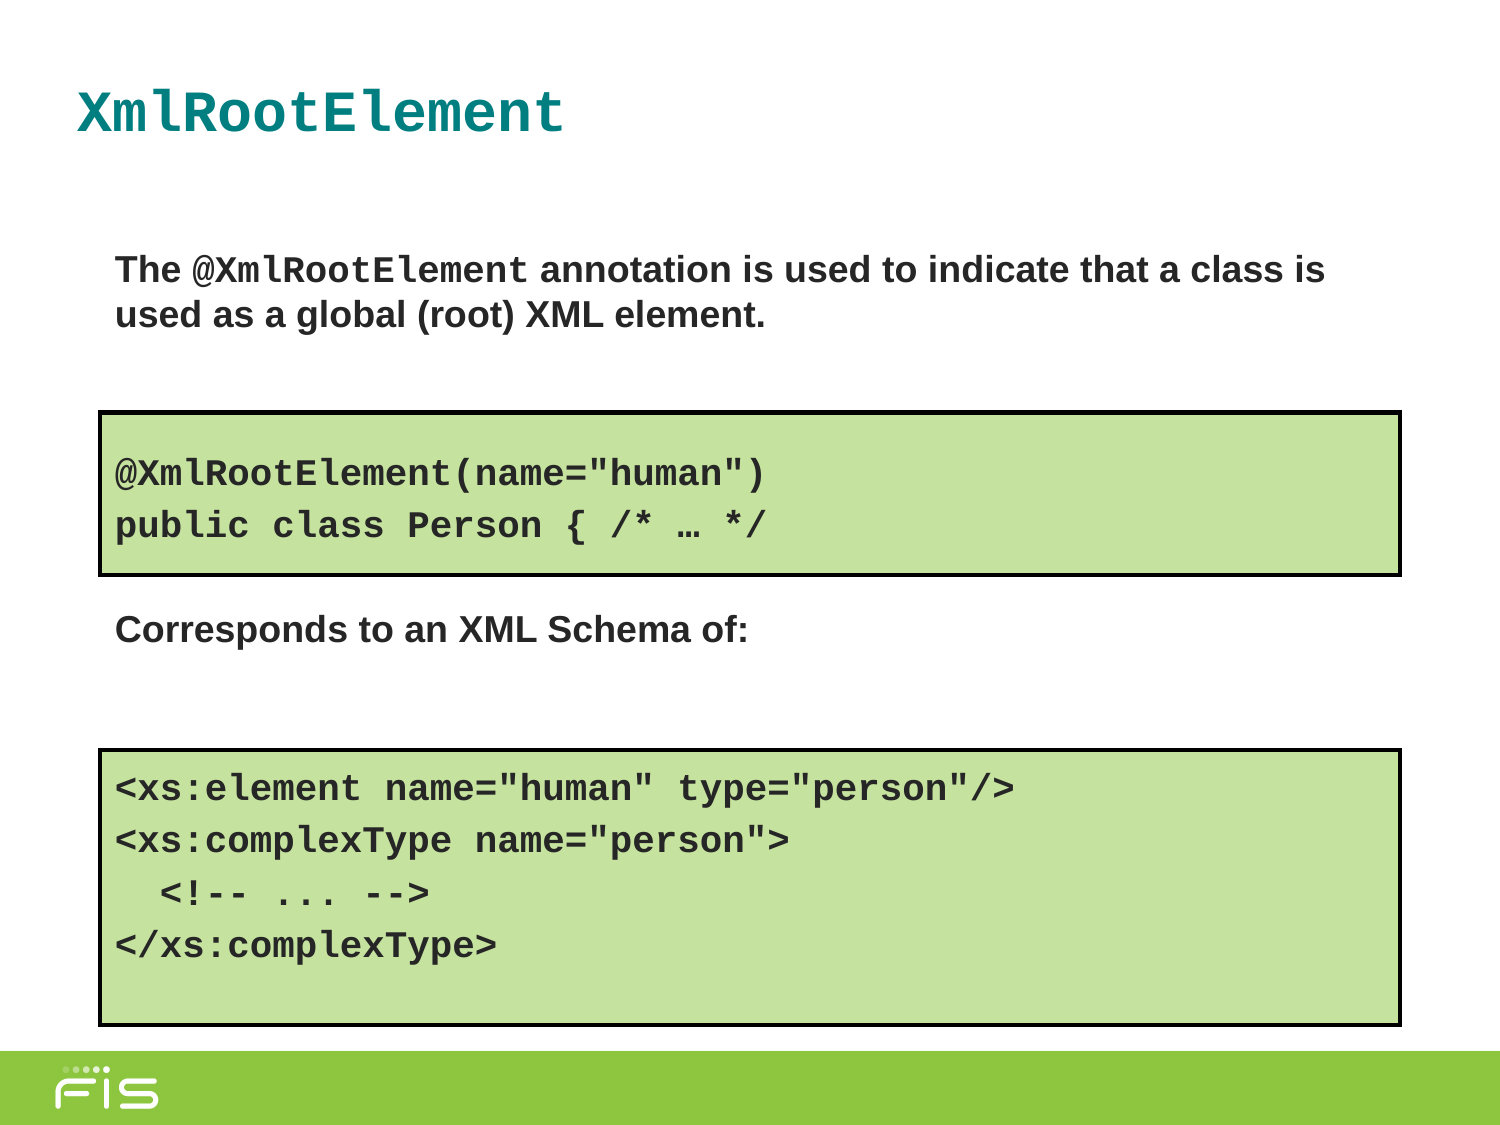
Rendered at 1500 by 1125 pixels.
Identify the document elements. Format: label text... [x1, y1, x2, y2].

list The @XmlRootElement annotation is used to indicate that a class is used as a global (root) XML element. @XmlRootElement(name="human") public class Person { /* … */ Corresponds to an XML Schema of: <xs:element name="human" type="person"/> <xs:complexType name="person"> <!-- ... --> </xs:complexType> [99, 237, 1400, 1020]
text_box [99, 1020, 1400, 1025]
picture [0, 0, 1500, 1125]
title XmlRootElement [62, 38, 1426, 177]
